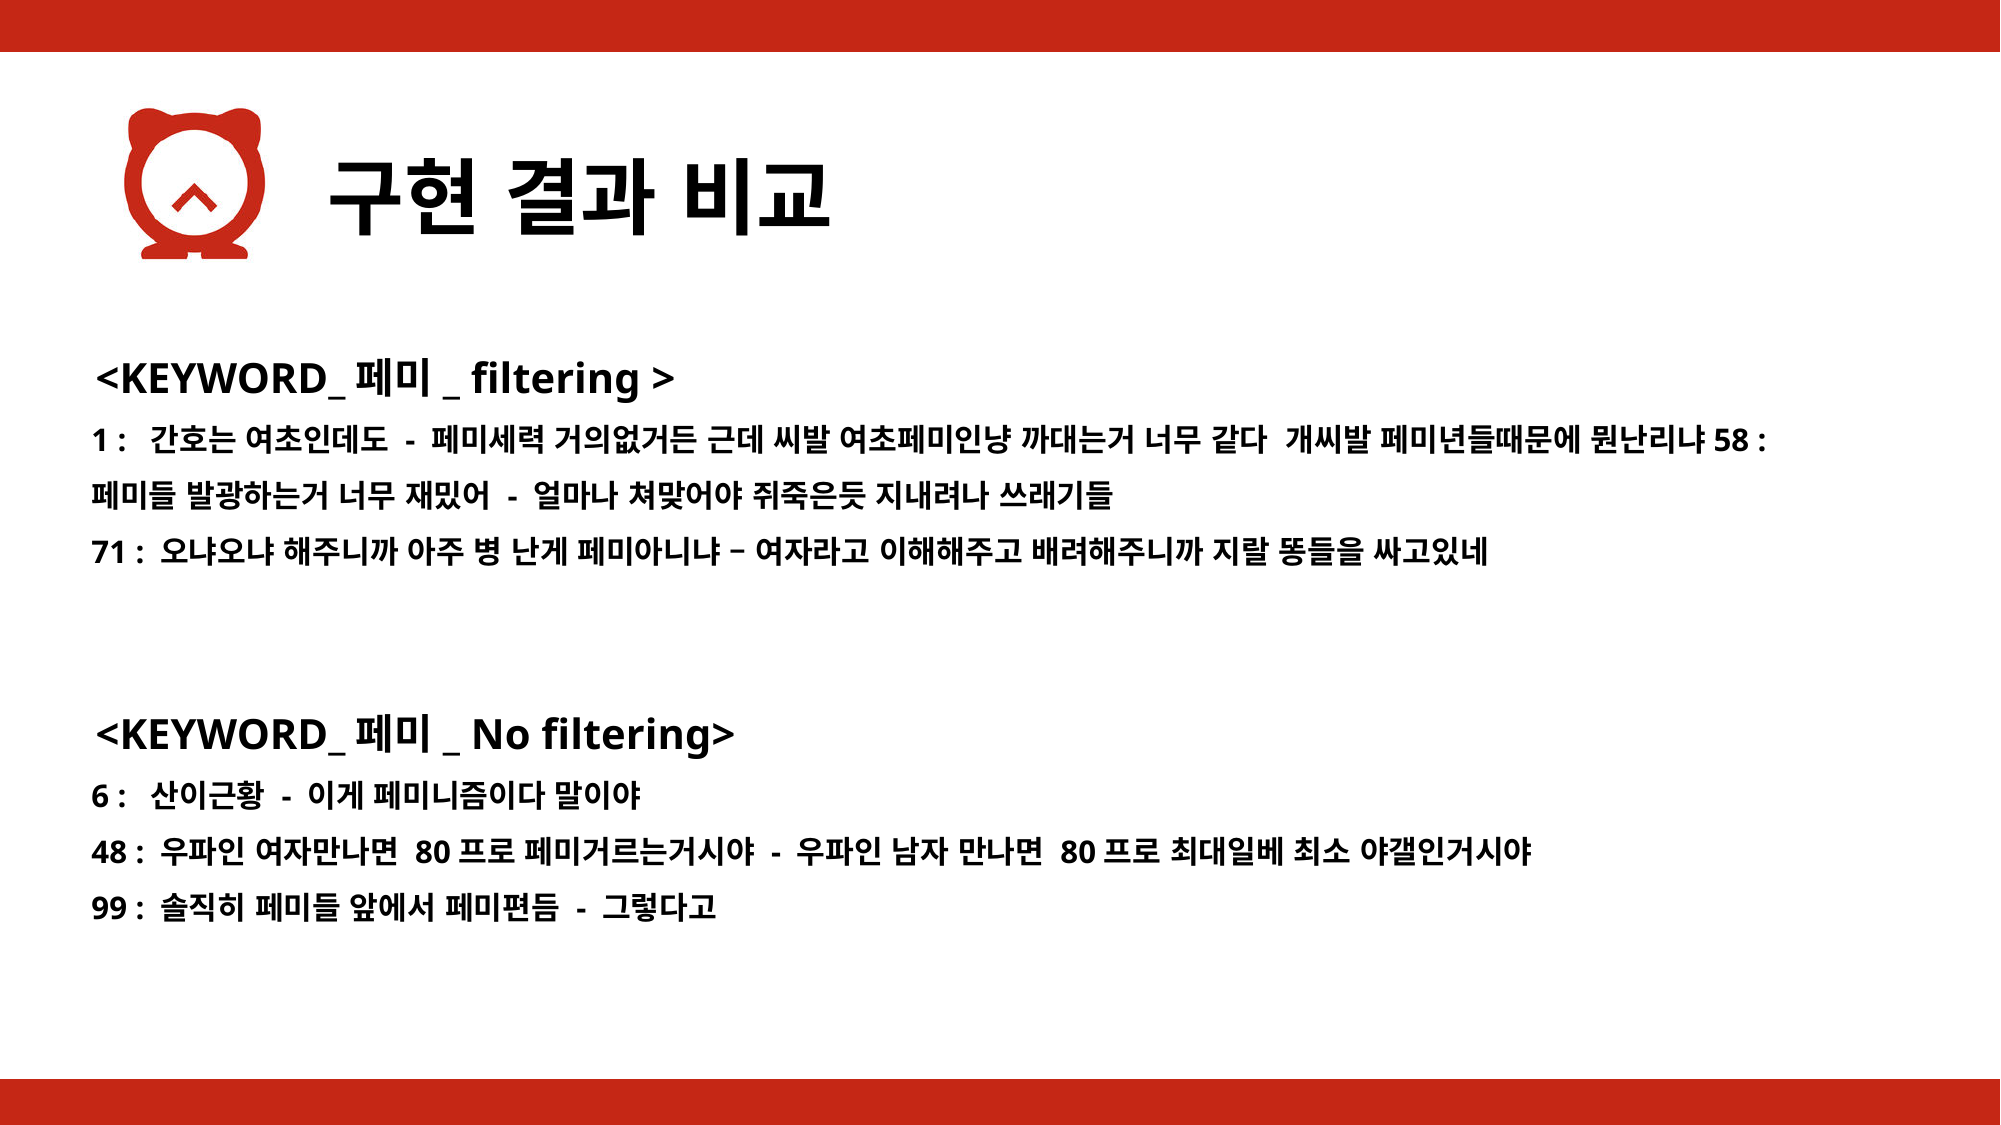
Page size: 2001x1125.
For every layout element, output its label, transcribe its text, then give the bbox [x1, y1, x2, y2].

text_box [0, 1079, 2000, 1125]
text_box <KEYWORD_페미_ filtering > 1 : 간호는 여초인데도 - 페미세력 거의없거든 근데 씨발 여초페미인냥 까대는거 너무 같다 개씨발 페미년들때문에 뭔난리냐58 : 페미들 발광하는거 너무 재밌어 - 얼마나 쳐맞어야 쥐죽은듯 지내려나 쓰래기들 71 : 오냐오냐 해주니까 아주 병 난게 페미아니냐 – 여자라고 이해해주고 배려해주니까 지랄 똥들을 싸고있네 <KEYWORD_페미_ No filtering> 6 : 산이근황 - 이게 페미니즘이다 말이야 48 : 우파인 여자만나면 80프로 페미거르는거시야 - 우파인 남자 만나면 80프로 최대일베 최소 야갤인거시야 99 : 솔직히 페미들 앞에서 페미편듬 - 그렇다고 [76, 319, 1874, 990]
title 구현 결과 비교 [312, 92, 1631, 311]
picture [76, 62, 313, 299]
text_box [0, 0, 2000, 52]
